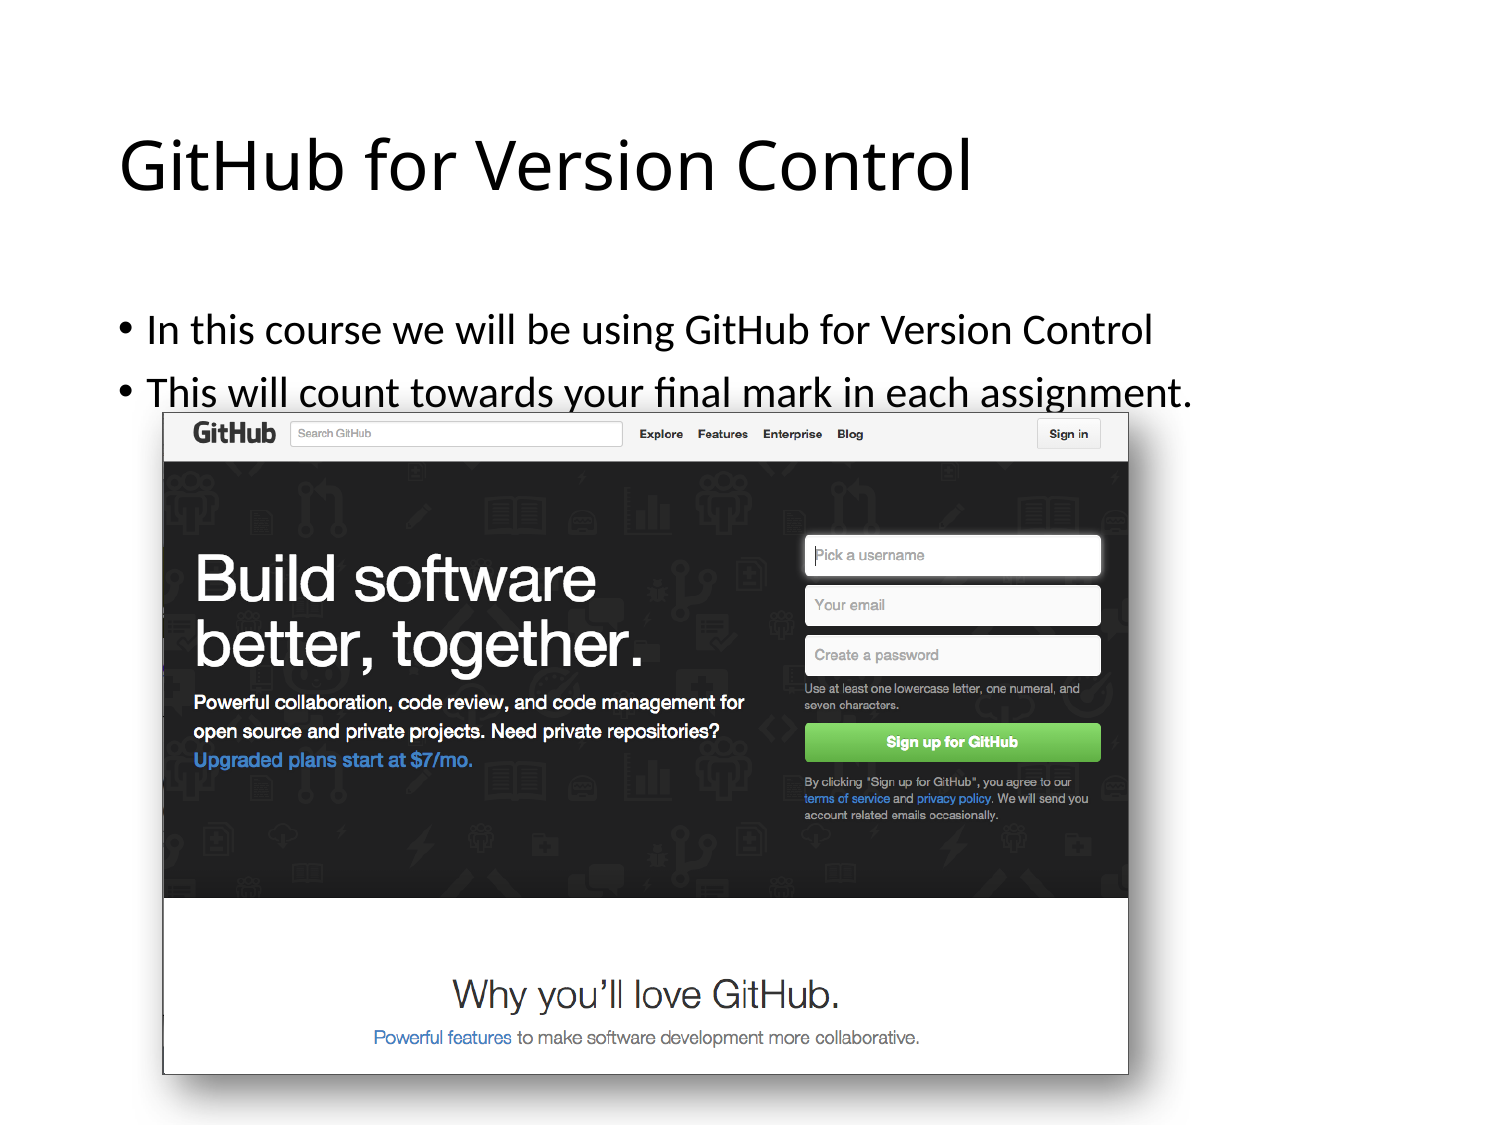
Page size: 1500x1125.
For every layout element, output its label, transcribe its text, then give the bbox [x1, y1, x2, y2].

title GitHub for Version Control [103, 59, 1397, 278]
list In this course we will be using GitHub for Version Control This will count towards your final mark in each assignment. [103, 299, 1397, 1014]
picture [162, 412, 1128, 1075]
